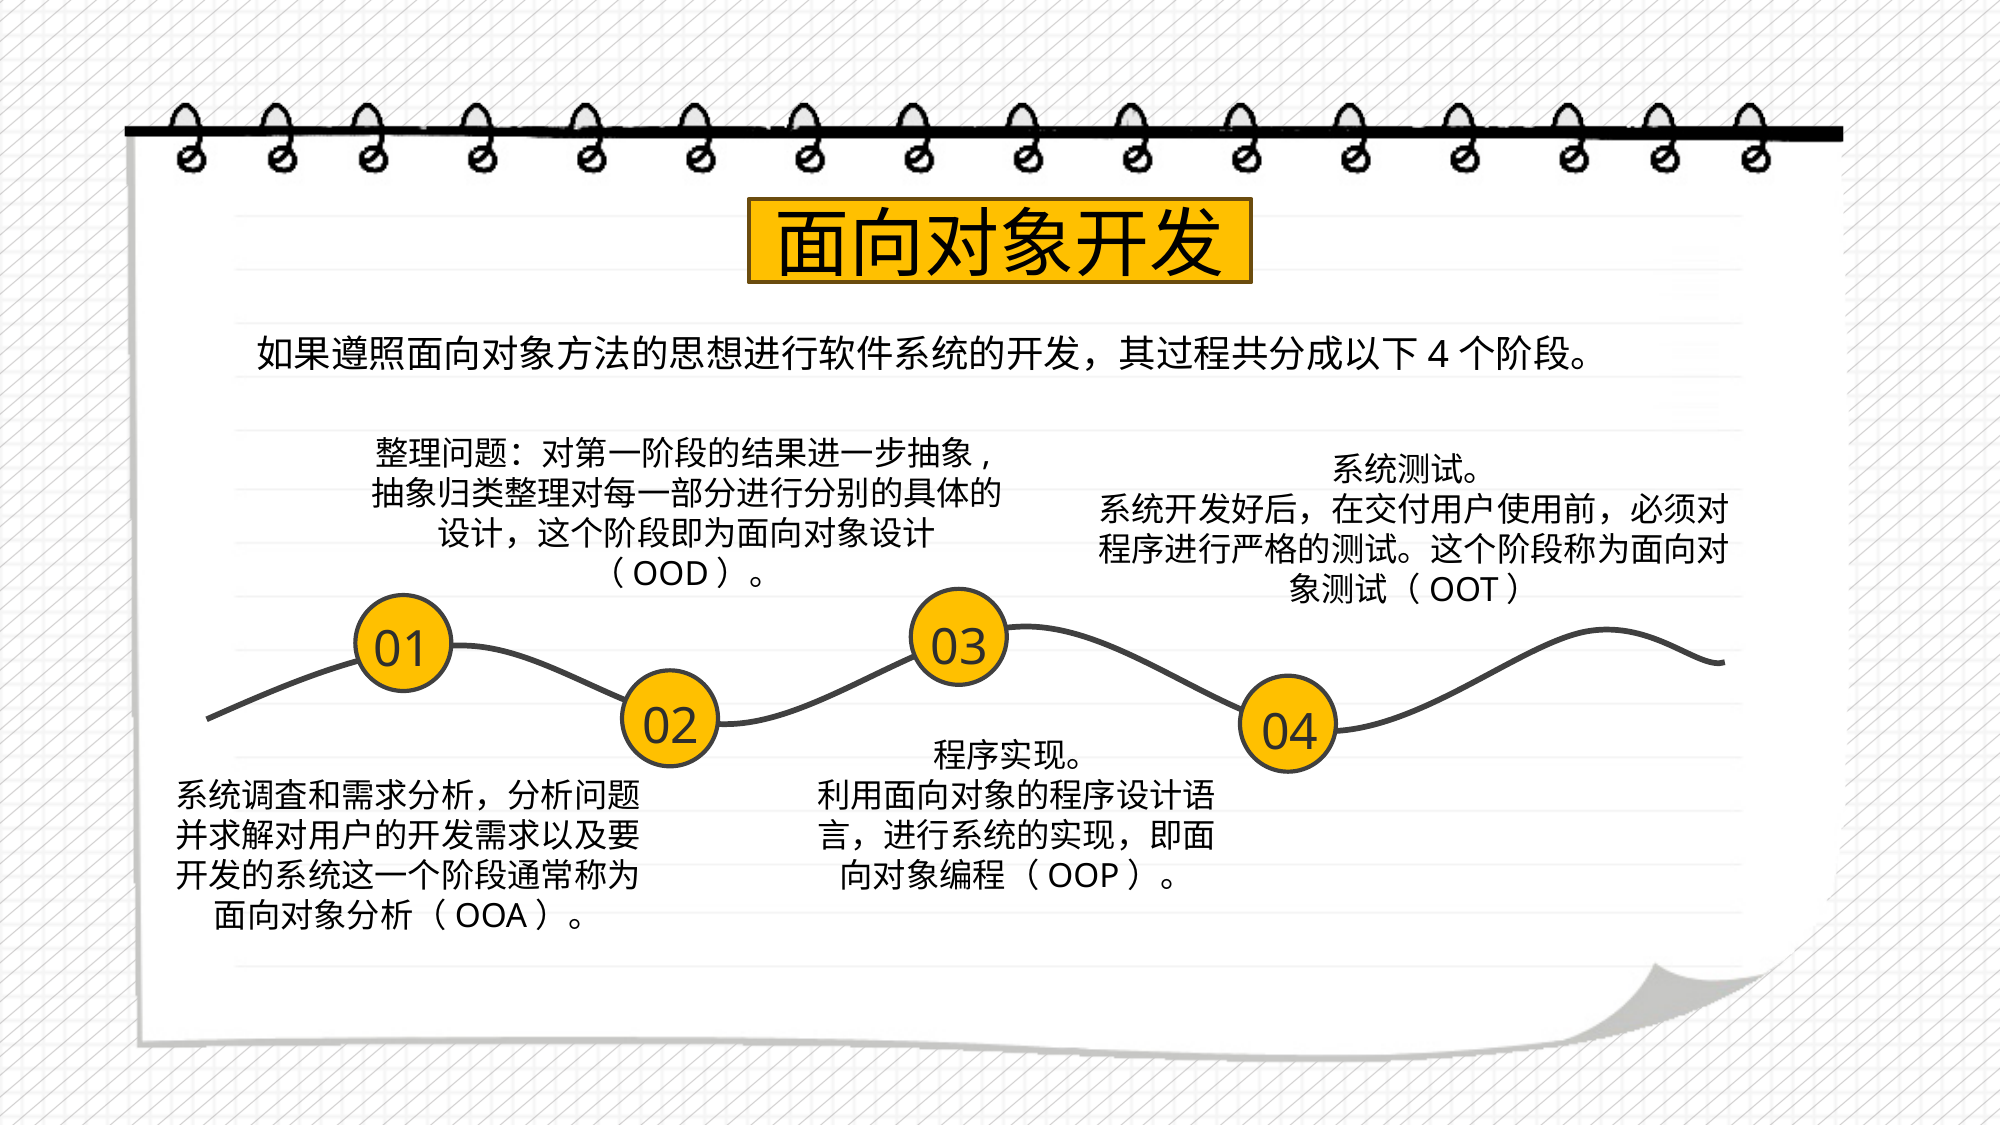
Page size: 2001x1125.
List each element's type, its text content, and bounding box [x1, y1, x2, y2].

picture [0, 0, 2000, 1125]
text_box 系统测试。 系统开发好后，在交付用户使用前，必须对程序进行严格的测试。这个阶段称为面向对象测试（OOT） [1072, 440, 1757, 616]
text_box 程序实现。 利用面向对象的程序设计语言，进行系统的实现，即面向对象编程（OOP）。 [793, 726, 1241, 902]
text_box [355, 595, 457, 691]
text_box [621, 670, 725, 767]
text_box [206, 644, 621, 721]
text_box [1344, 628, 1726, 732]
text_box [1239, 675, 1344, 772]
text_box 整理问题：对第一阶段的结果进一步抽象,抽象归类整理对每一部分进行分别的具体的设计，这个阶段即为面向对象设计（OOD）。 [345, 424, 1030, 639]
text_box 面向对象开发 [748, 199, 1252, 283]
text_box 系统调査和需求分析，分析问题并求解对用户的开发需求以及要开发的系统这一个阶段通常称为面向对象分析（OOA）。 [147, 767, 669, 942]
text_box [910, 588, 1013, 685]
text_box [725, 625, 1239, 726]
text_box 如果遵照面向对象方法的思想进行软件系统的开发，其过程共分成以下4个阶段。 [241, 322, 1623, 383]
